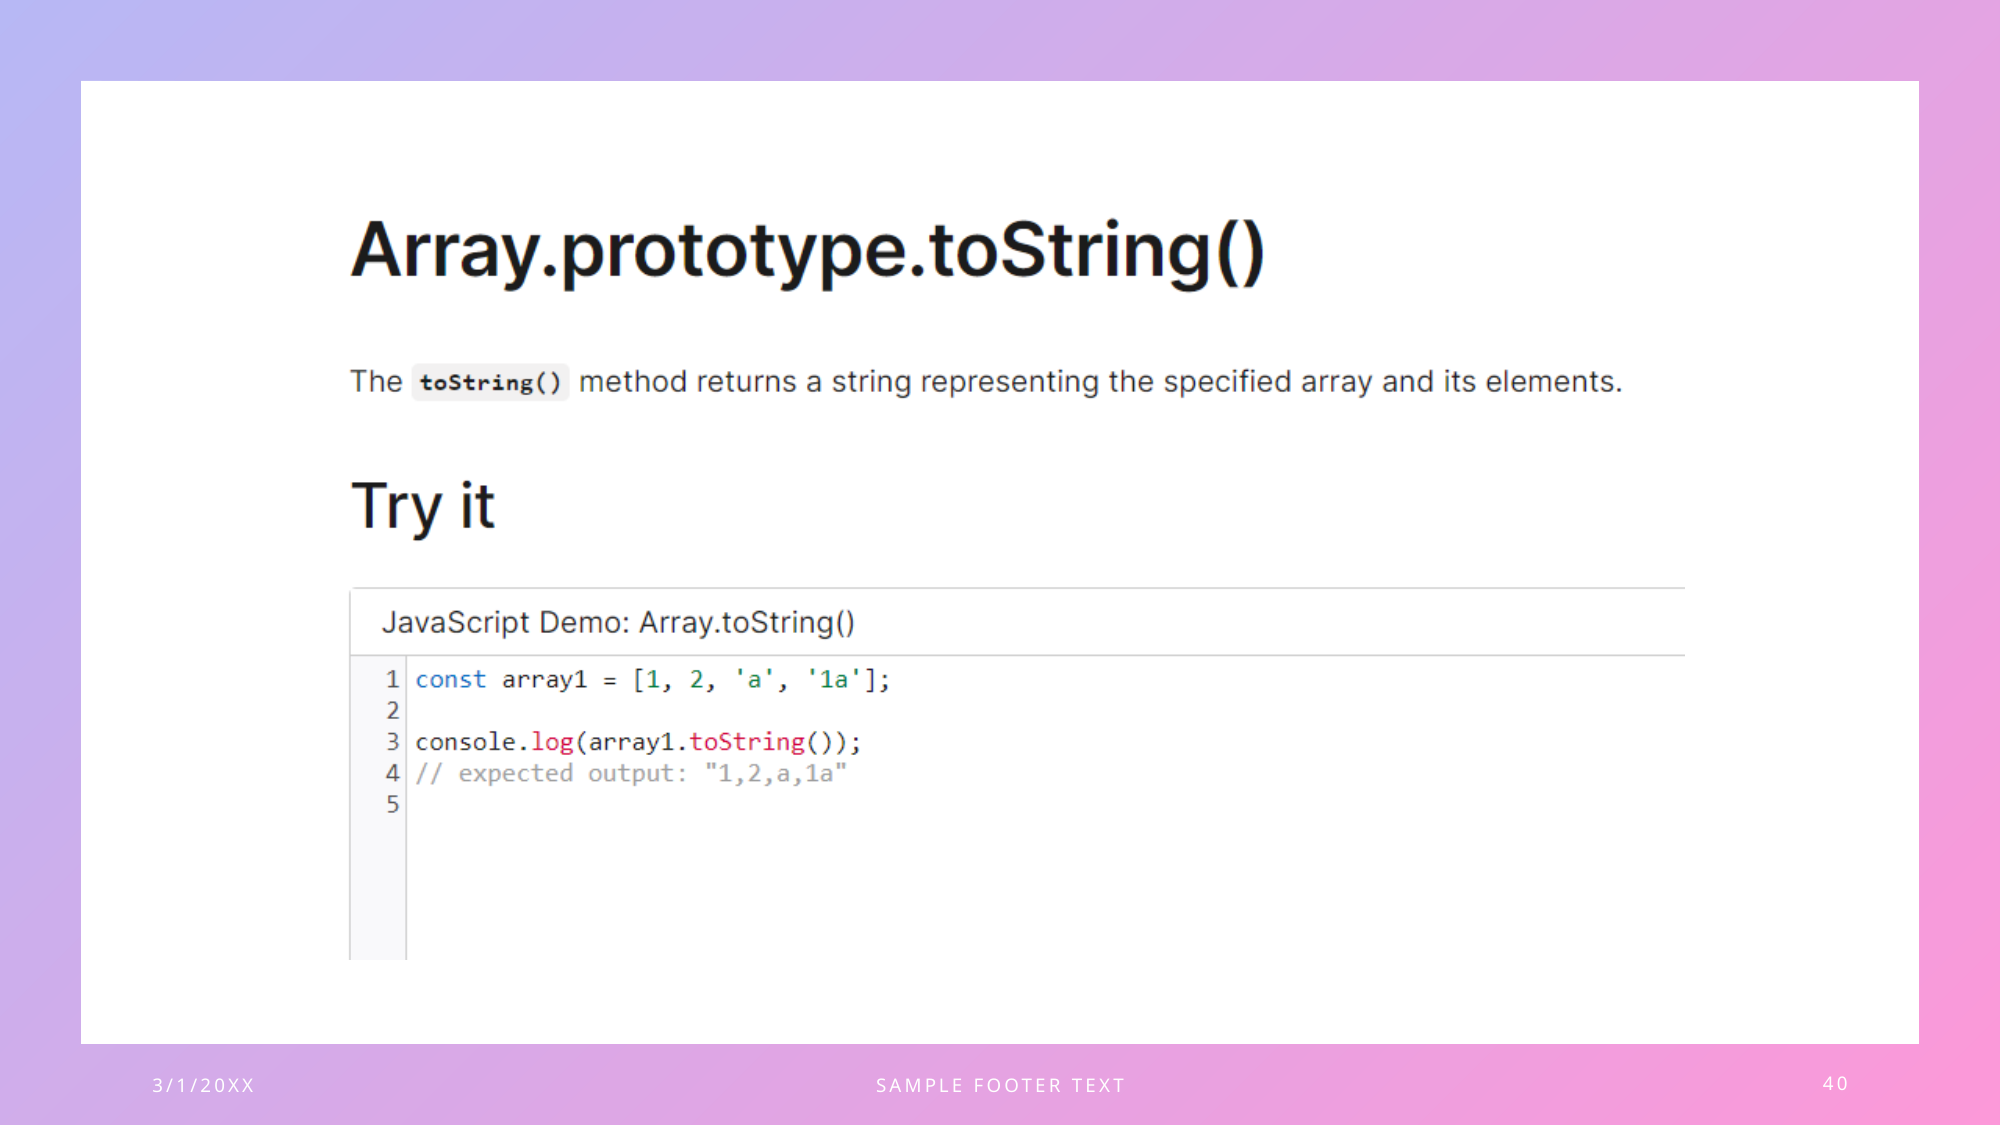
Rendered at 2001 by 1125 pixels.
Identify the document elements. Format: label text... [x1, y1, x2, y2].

slide_number 40 [1412, 1054, 1863, 1115]
footer SAMPLE FOOTER TEXT [662, 1054, 1338, 1115]
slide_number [137, 1054, 588, 1115]
picture [315, 165, 1685, 960]
